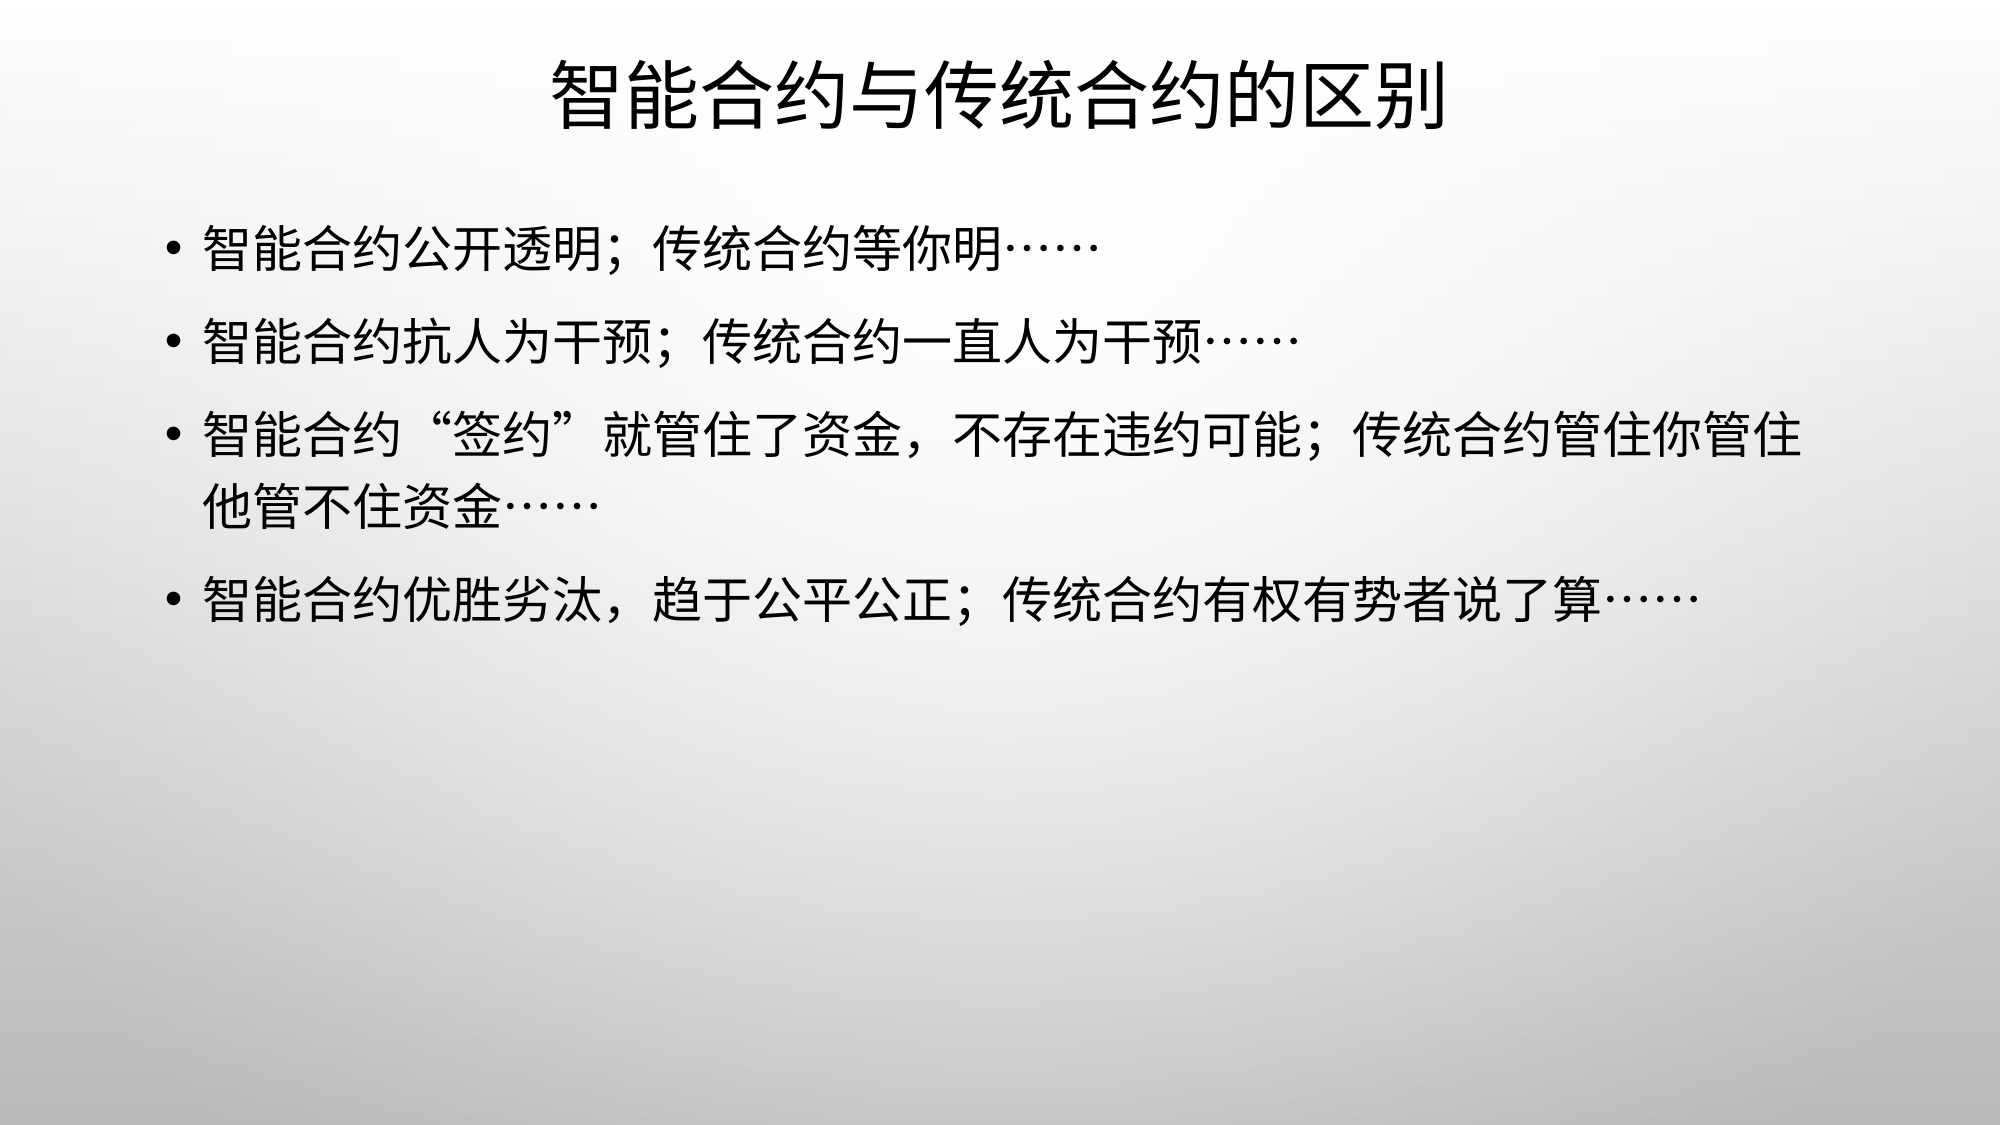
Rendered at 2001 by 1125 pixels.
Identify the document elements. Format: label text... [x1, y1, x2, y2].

title 智能合约与传统合约的区别 [149, 0, 1851, 199]
picture [0, 0, 2000, 1125]
list 智能合约公开透明；传统合约等你明…… 智能合约抗人为干预；传统合约一直人为干预…… 智能合约“签约”就管住了资金，不存在违约可能；传统合约管住你管住他管不住资金…… 智能合约优胜劣汰，趋于公平公正；传统合约有权有势者说了算…… [149, 198, 1850, 1064]
